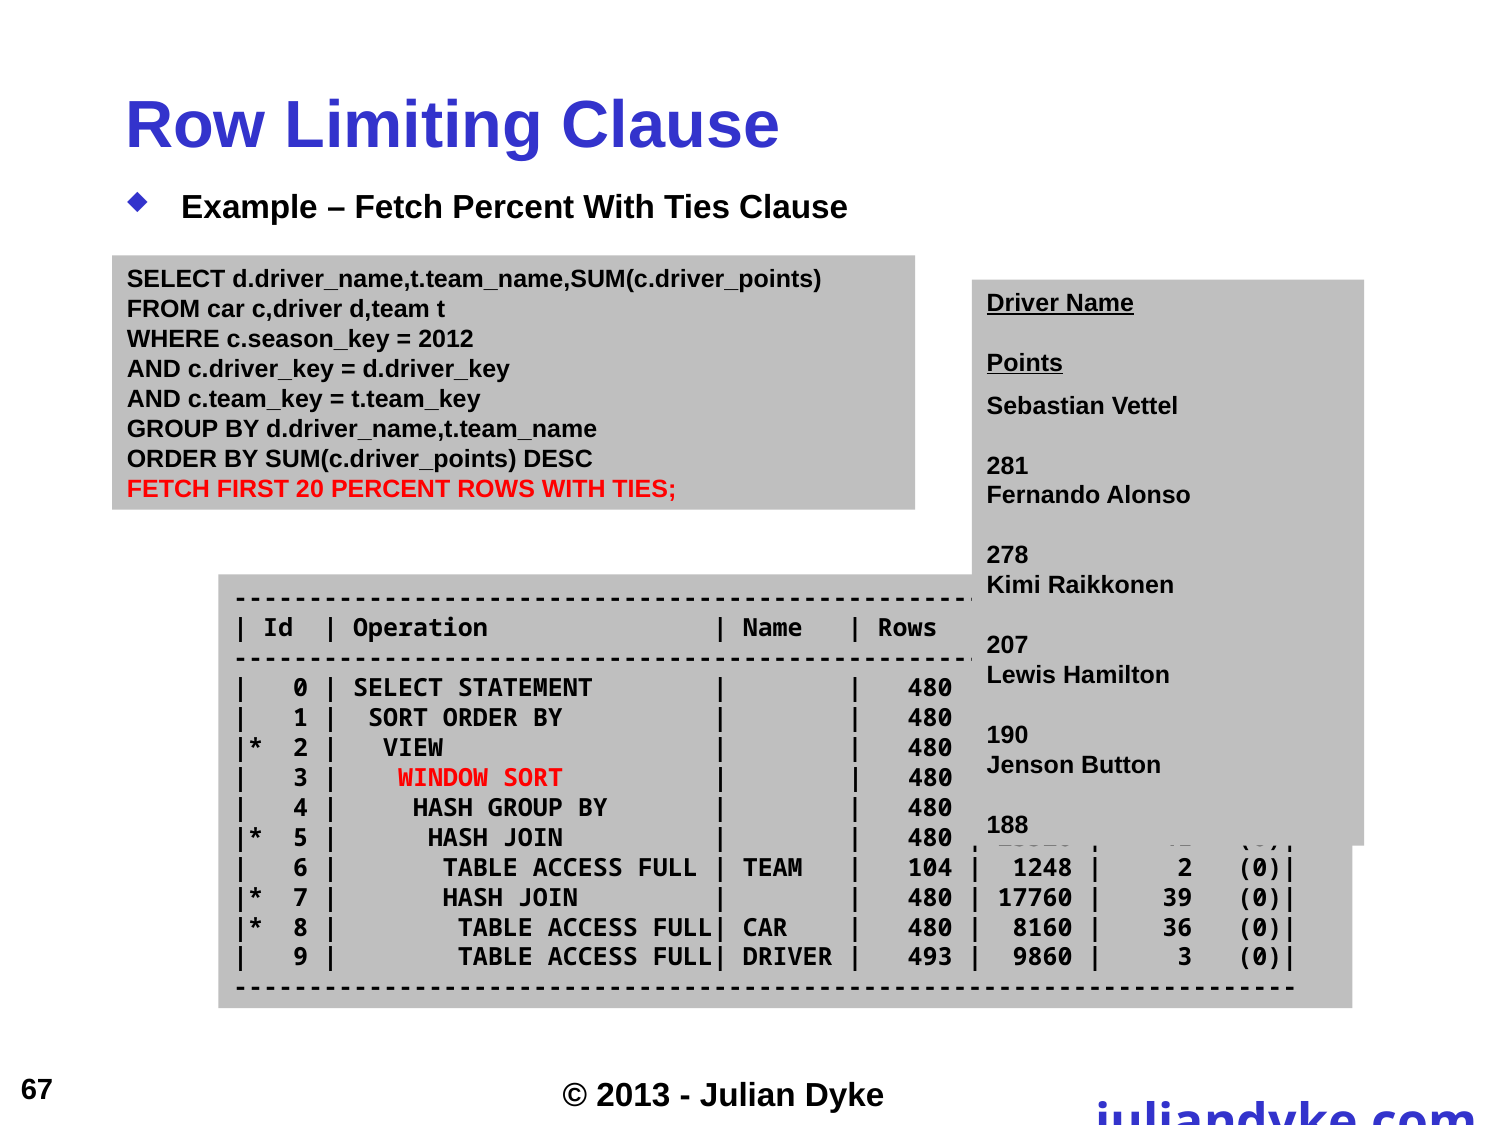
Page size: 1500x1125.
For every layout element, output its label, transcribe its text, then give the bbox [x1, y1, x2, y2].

text_box SELECT d.driver_name,t.team_name,SUM(c.driver_points) FROM car c,driver d,team t WHERE c.season_key = 2012 AND c.driver_key = d.driver_key AND c.team_key = t.team_key GROUP BY d.driver_name,t.team_name ORDER BY SUM(c.driver_points) DESC FETCH FIRST 20 PERCENT ROWS WITH TIES; [112, 255, 916, 510]
title Row Limiting Clause [125, 12, 1438, 161]
list Example – Fetch Percent With Ties Clause [125, 185, 1438, 1059]
text_box Driver Name Points Sebastian Vettel 281 Fernando Alonso 278 Kimi Raikkonen 207 Lewis Hamilton 190 Jenson Button 188 [971, 279, 1365, 846]
text_box ----------------------------------------------------------------------- | Id | Operation | Name | Rows | Bytes | Cost (%CPU)| ----------------------------------------------------------------------- | 0 | SELECT STATEMENT | | 480 | 50880 | 41 (0)| | 1 | SORT ORDER BY | | 480 | 50880 | 41 (0)| |* 2 | VIEW | | 480 | 50880 | 41 (0)| | 3 | WINDOW SORT | | 480 | 23520 | 41 (0)| | 4 | HASH GROUP BY | | 480 | 23520 | 41 (0)| |* 5 | HASH JOIN | | 480 | 23520 | 41 (0)| | 6 | TABLE ACCESS FULL | TEAM | 104 | 1248 | 2 (0)| |* 7 | HASH JOIN | | 480 | 17760 | 39 (0)| |* 8 | TABLE ACCESS FULL| CAR | 480 | 8160 | 36 (0)| | 9 | TABLE ACCESS FULL| DRIVER | 493 | 9860 | 3 (0)| ----------------------------------------------------------------------- [218, 574, 1353, 1009]
